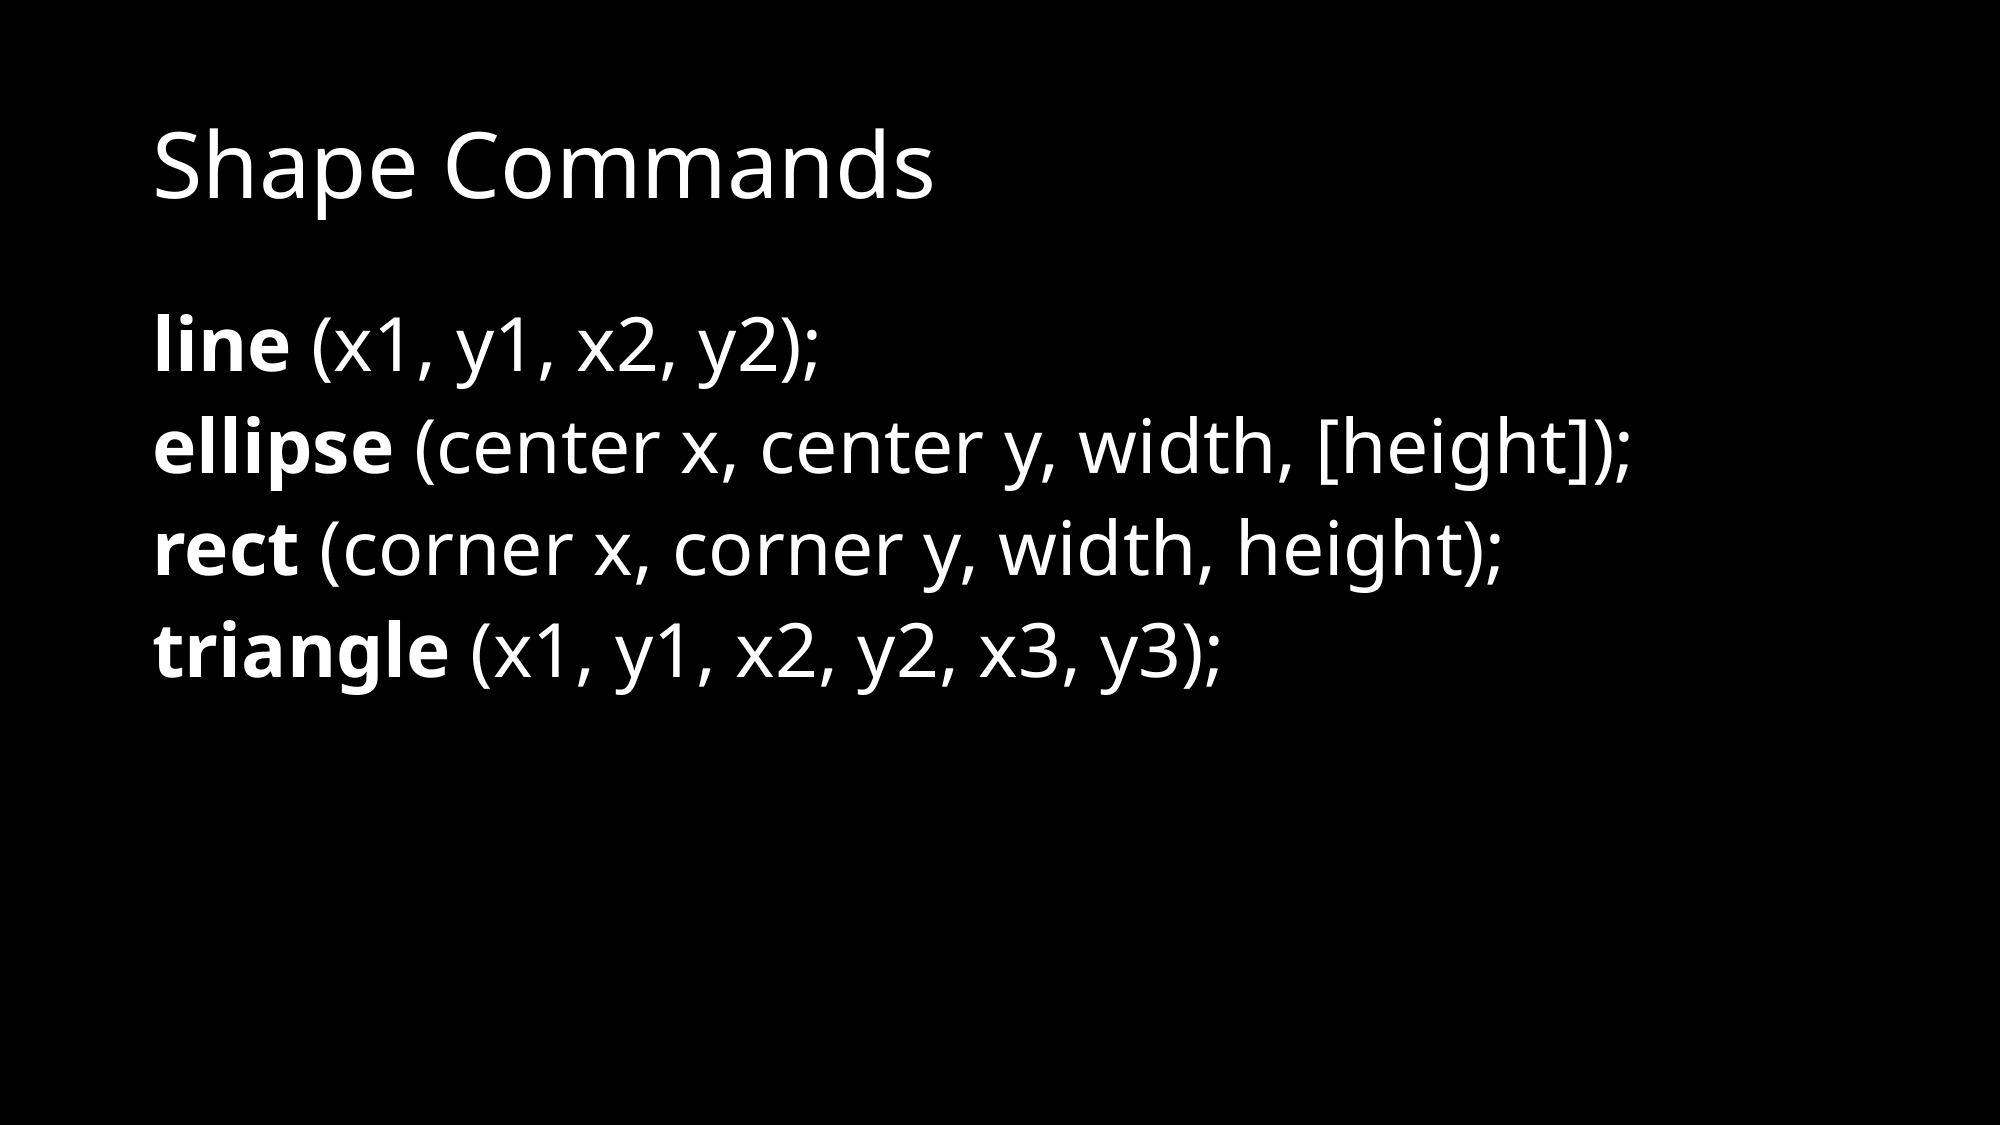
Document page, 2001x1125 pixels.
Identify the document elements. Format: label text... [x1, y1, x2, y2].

title Shape Commands [137, 59, 1863, 278]
list line (x1, y1, x2, y2); ellipse (center x, center y, width, [height]); rect (corner x, corner y, width, height); triangle (x1, y1, x2, y2, x3, y3); [137, 299, 1863, 1014]
